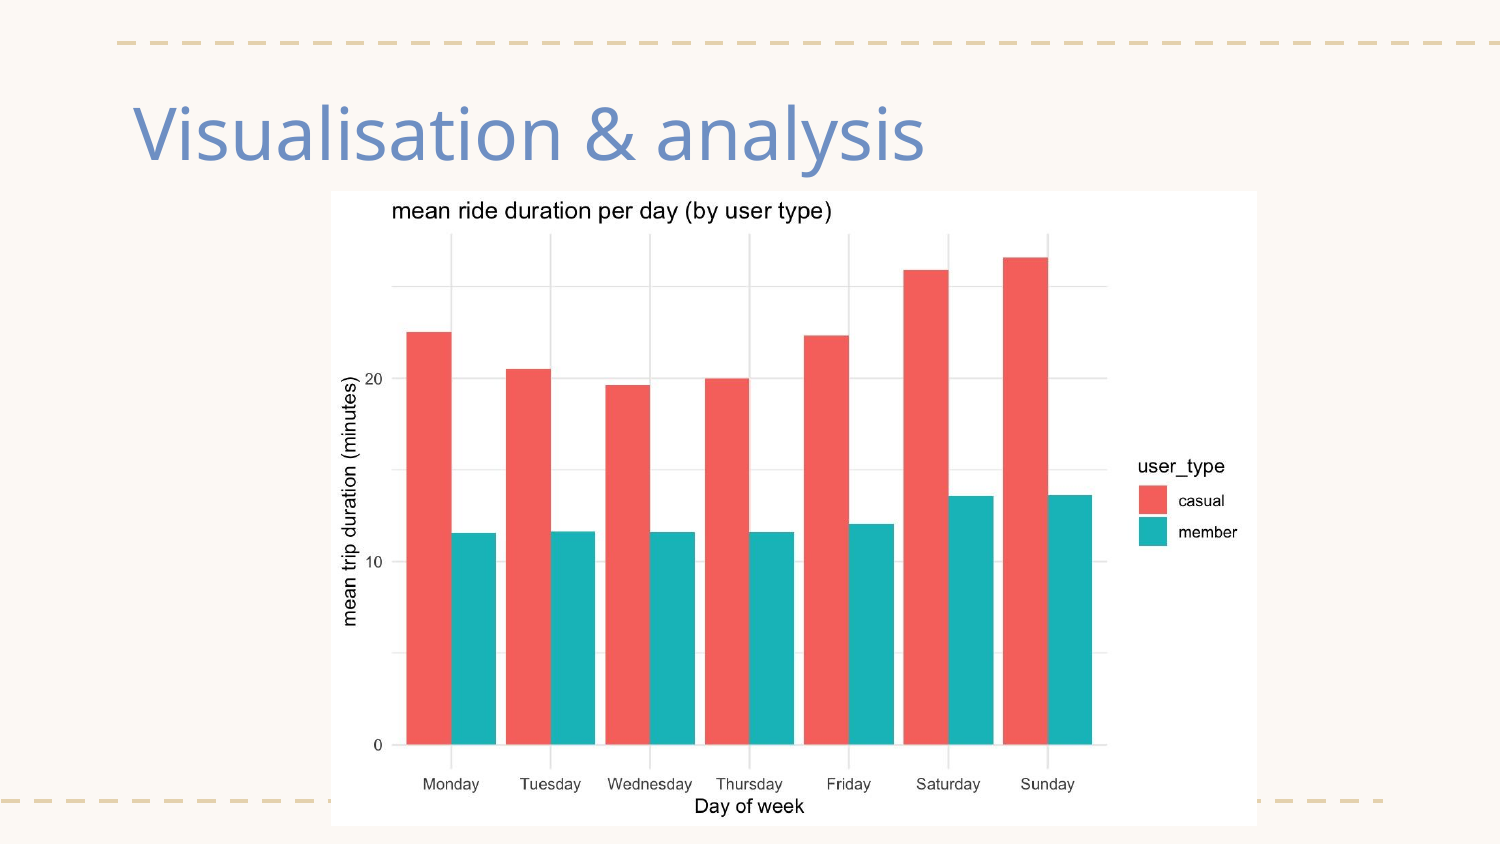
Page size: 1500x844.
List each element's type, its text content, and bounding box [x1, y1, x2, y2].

title Visualisation & analysis [118, 72, 1382, 284]
picture [330, 191, 1257, 826]
